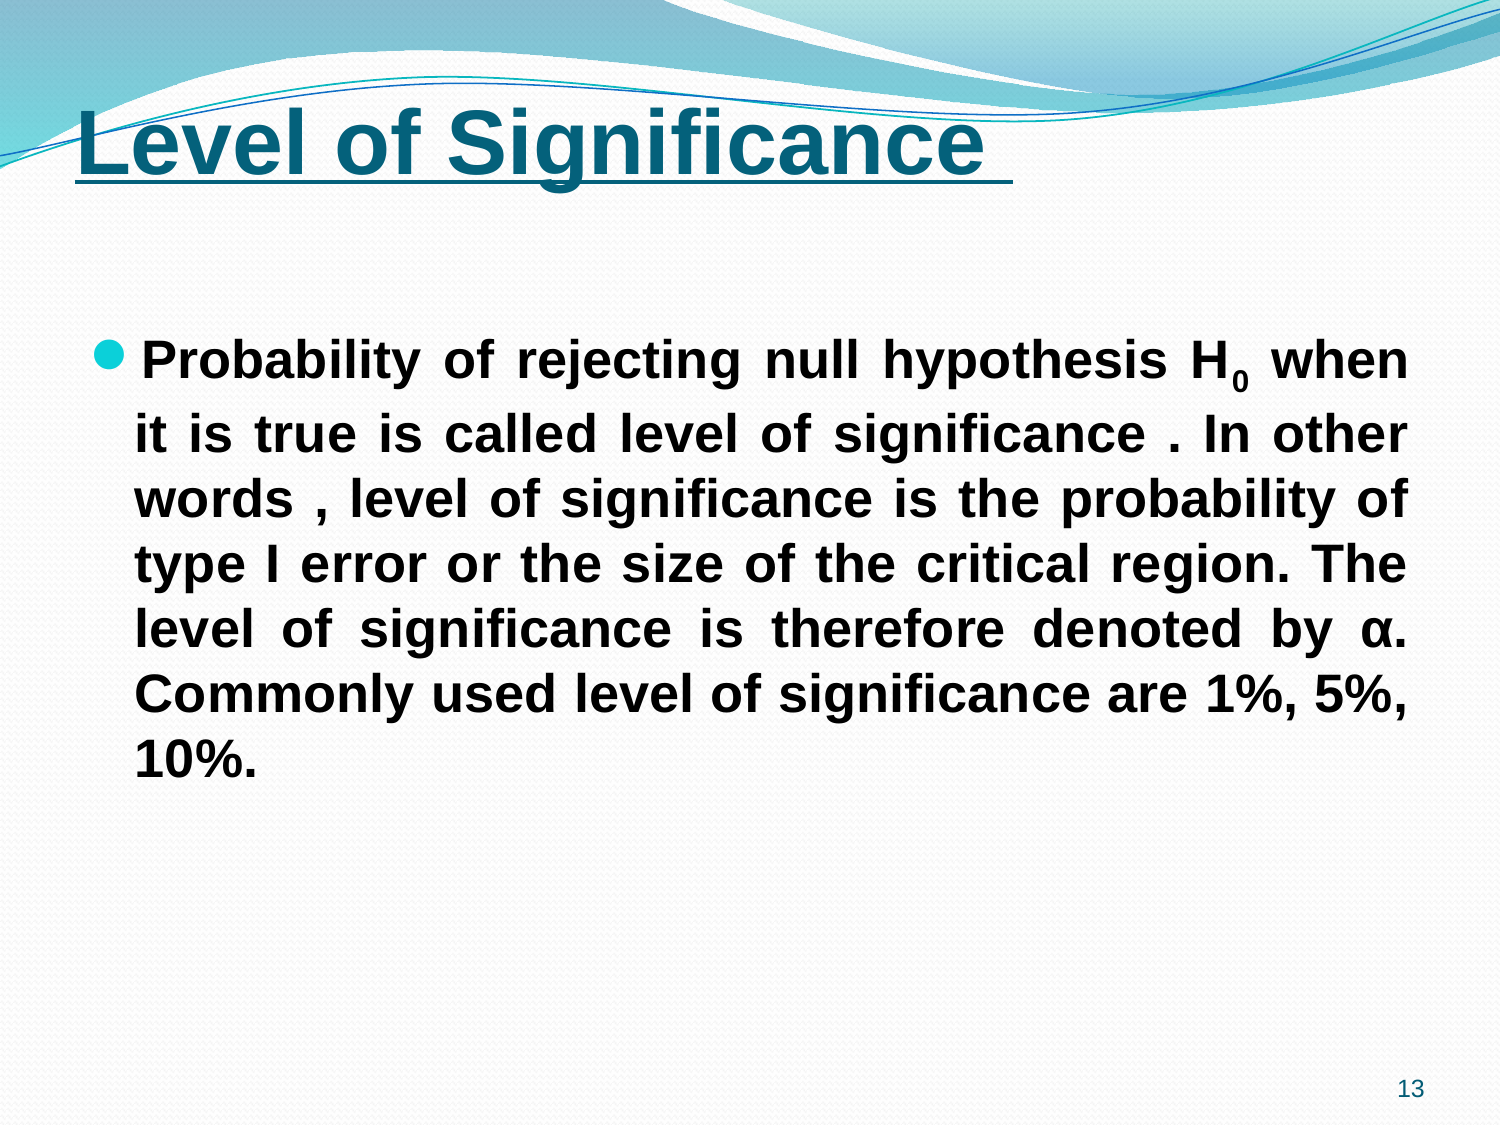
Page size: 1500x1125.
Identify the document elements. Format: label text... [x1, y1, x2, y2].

title Level of Significance [75, 75, 1425, 303]
slide_number 13 [1299, 1042, 1425, 1103]
list Probability of rejecting null hypothesis H0 when it is true is called level of significance . In other words , level of significance is the probability of type I error or the size of the critical region. The level of significance is therefore denoted by α. Commonly used level of significance are 1%, 5%, 10%. [75, 317, 1425, 1038]
